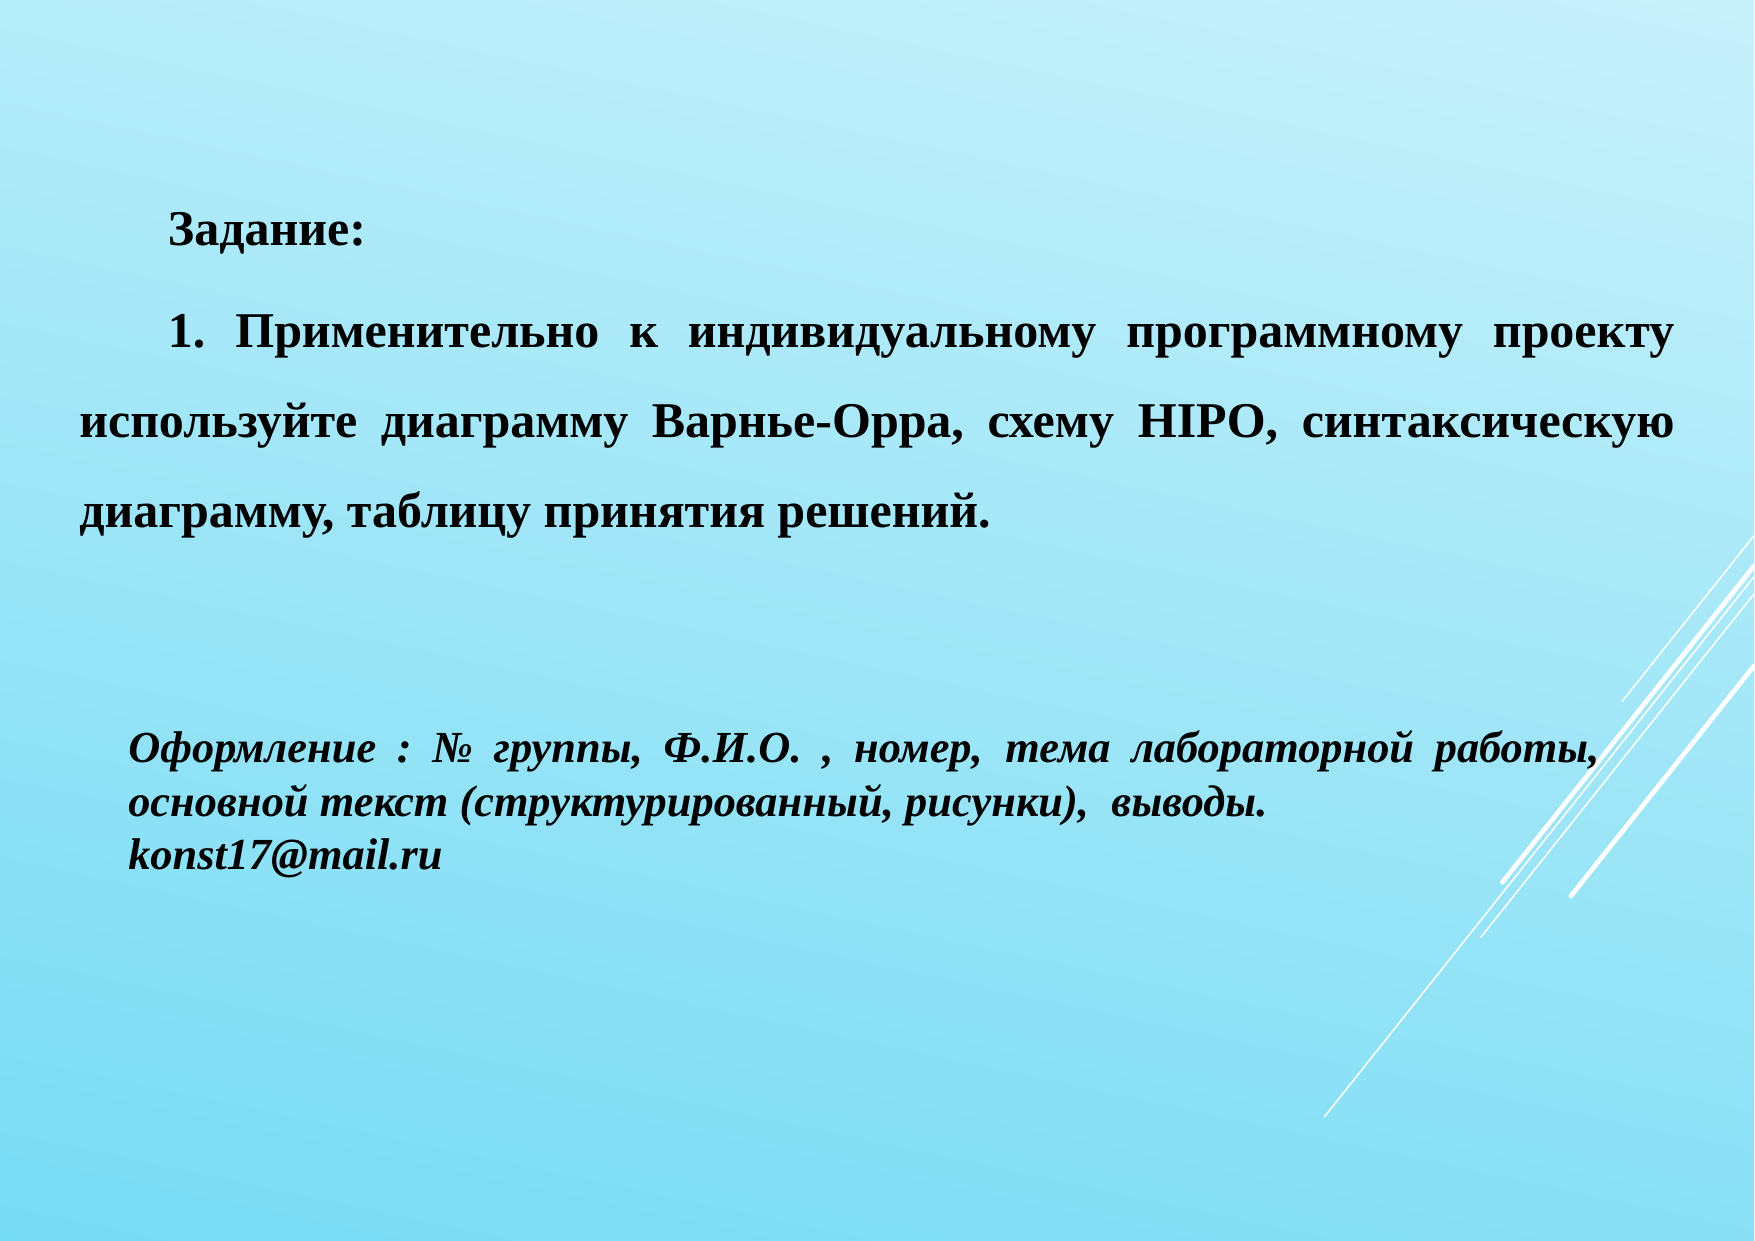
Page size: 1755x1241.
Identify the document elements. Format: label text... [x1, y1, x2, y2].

text_box Задание: 1. Применительно к индивидуальному программному проекту используйте диаграмму Варнье-Орра, схему HIPO, синтаксическую диаграмму, таблицу принятия решений. [64, 157, 1690, 545]
text_box Оформление : № группы, Ф.И.О. , номер, тема лабораторной работы, основной текст (структурированный, рисунки), выводы. konst17@mail.ru [113, 657, 1616, 890]
